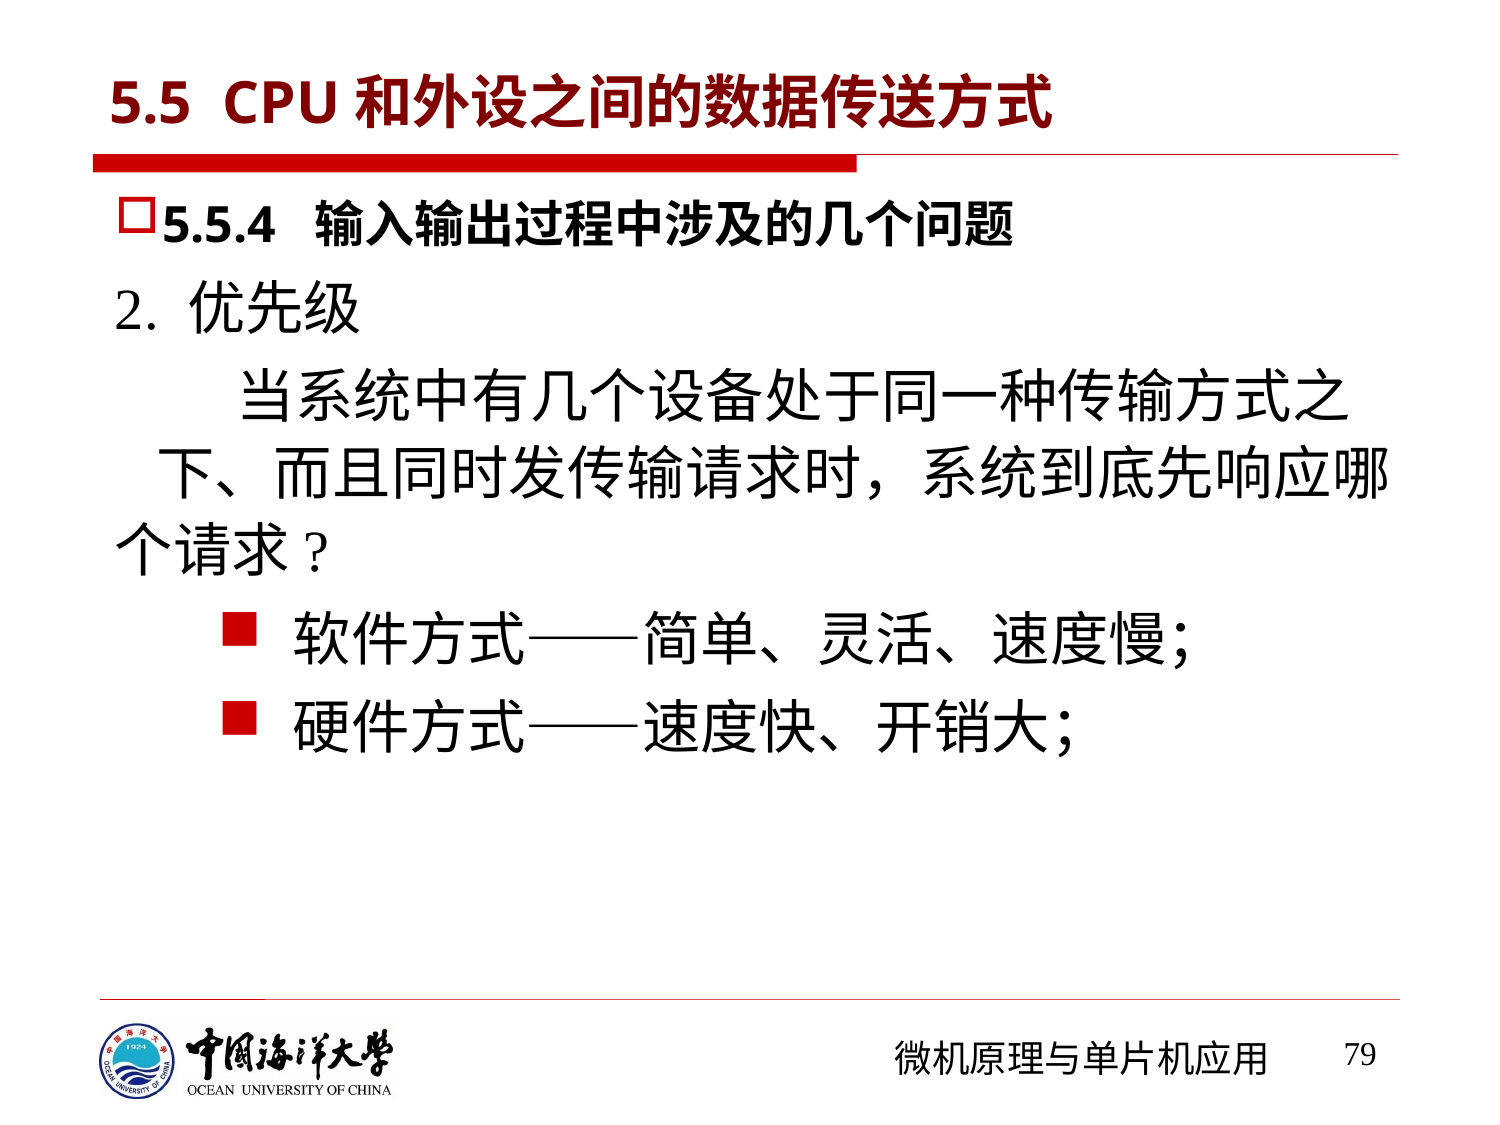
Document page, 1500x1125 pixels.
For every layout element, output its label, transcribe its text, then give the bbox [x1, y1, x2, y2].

list 5.5.4 输入输出过程中涉及的几个问题 2. 优先级 当系统中有几个设备处于同一种传输方式之 下、而且同时发传输请求时，系统到底先响应哪个请求? 软件方式——简单、灵活、速度慢； 硬件方式——速度快、开销大； [99, 172, 1406, 982]
picture [99, 1017, 396, 1099]
title 5.5 CPU和外设之间的数据传送方式 [94, 30, 1407, 143]
slide_number 79 [1328, 1024, 1448, 1103]
